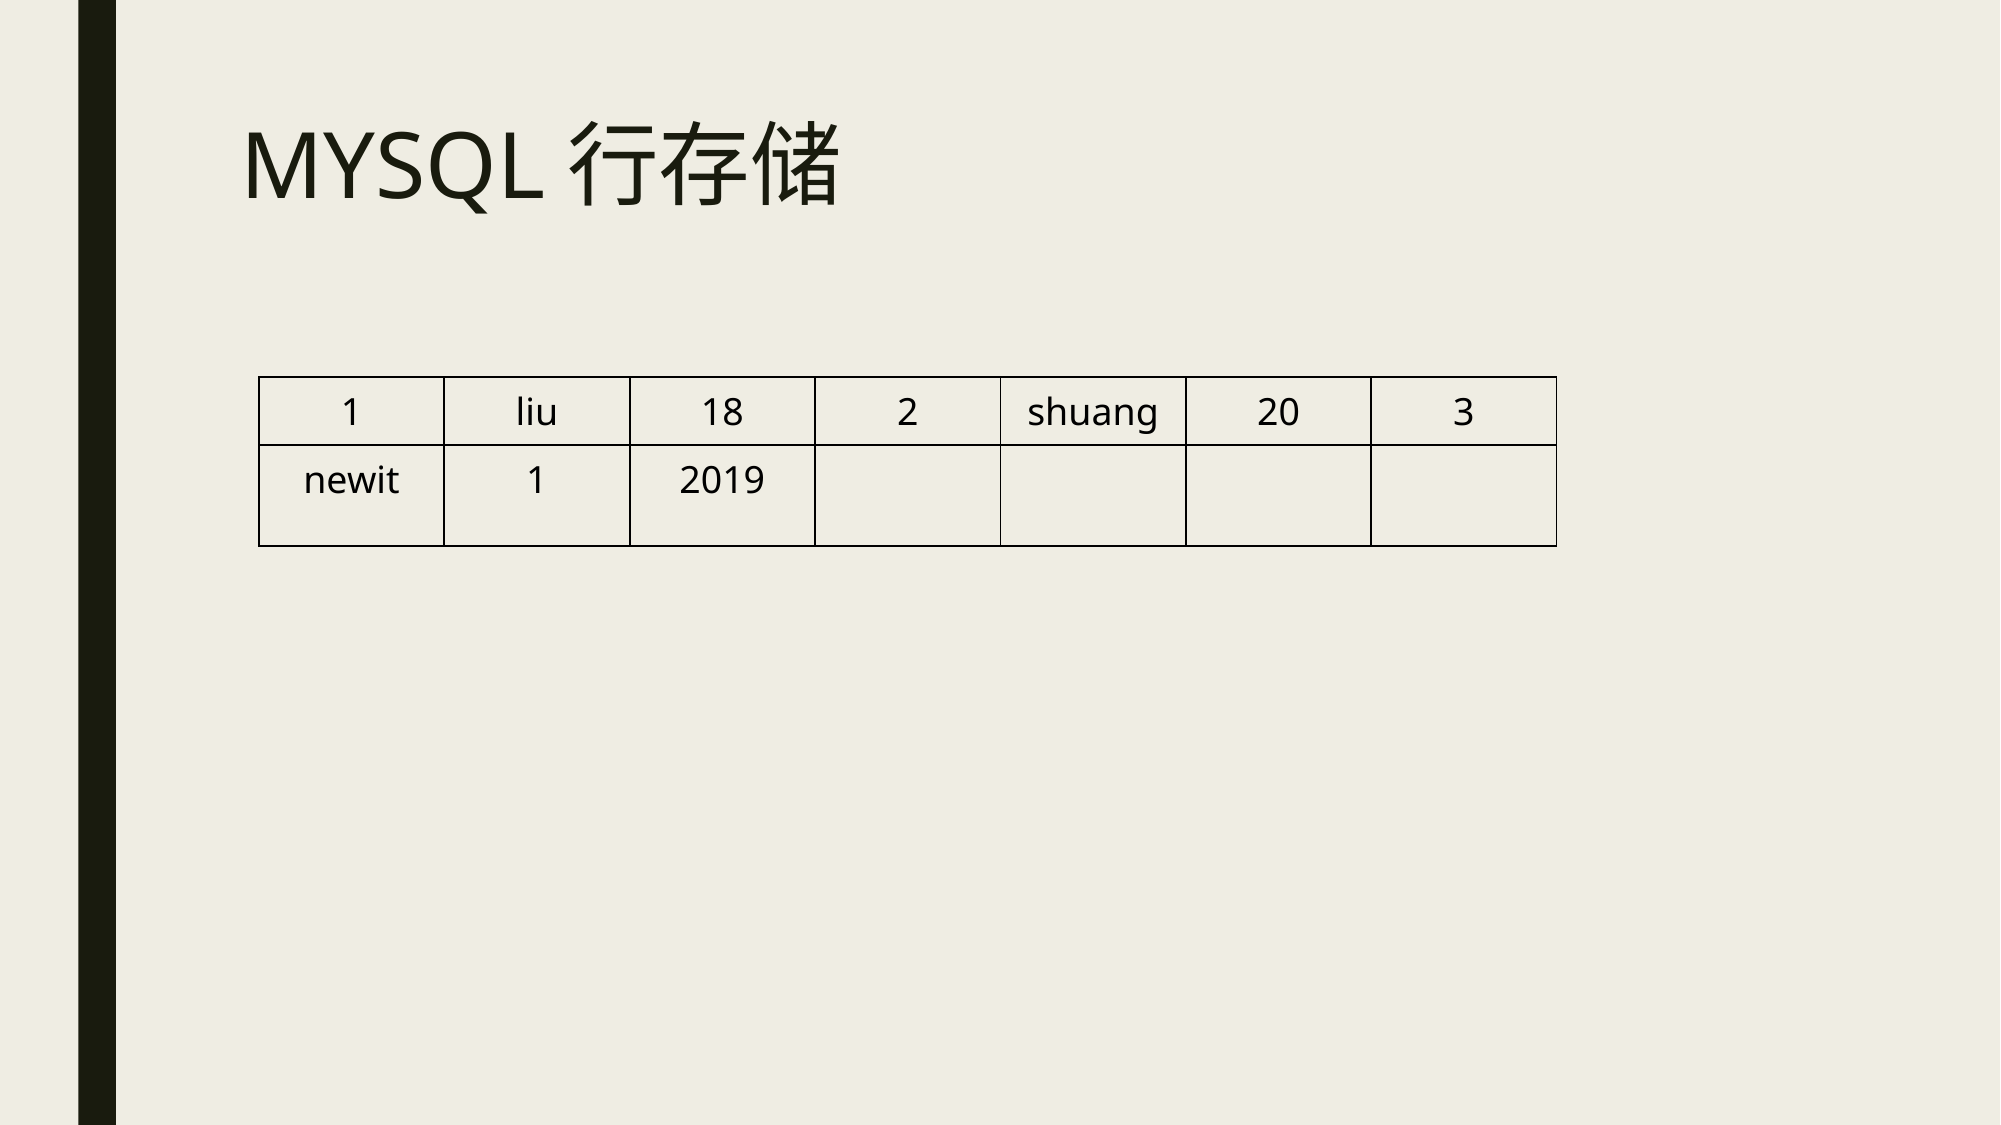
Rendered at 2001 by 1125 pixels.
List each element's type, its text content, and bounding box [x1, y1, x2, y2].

table_cell 1 [445, 446, 629, 545]
table_cell [1001, 446, 1185, 545]
table_header 1 [260, 378, 443, 444]
title MYSQL行存储 [225, 112, 1800, 357]
table_cell newit [260, 446, 443, 545]
table_cell [816, 446, 1000, 545]
table_header 3 [1372, 378, 1556, 444]
table_header 18 [631, 378, 814, 444]
table_header shuang [1001, 378, 1185, 444]
table_cell 2019 [631, 446, 814, 545]
table_header liu [445, 378, 629, 444]
table_header 2 [816, 378, 1000, 444]
table_cell [1187, 446, 1370, 545]
table_cell [1372, 446, 1556, 545]
table_header 20 [1187, 378, 1370, 444]
